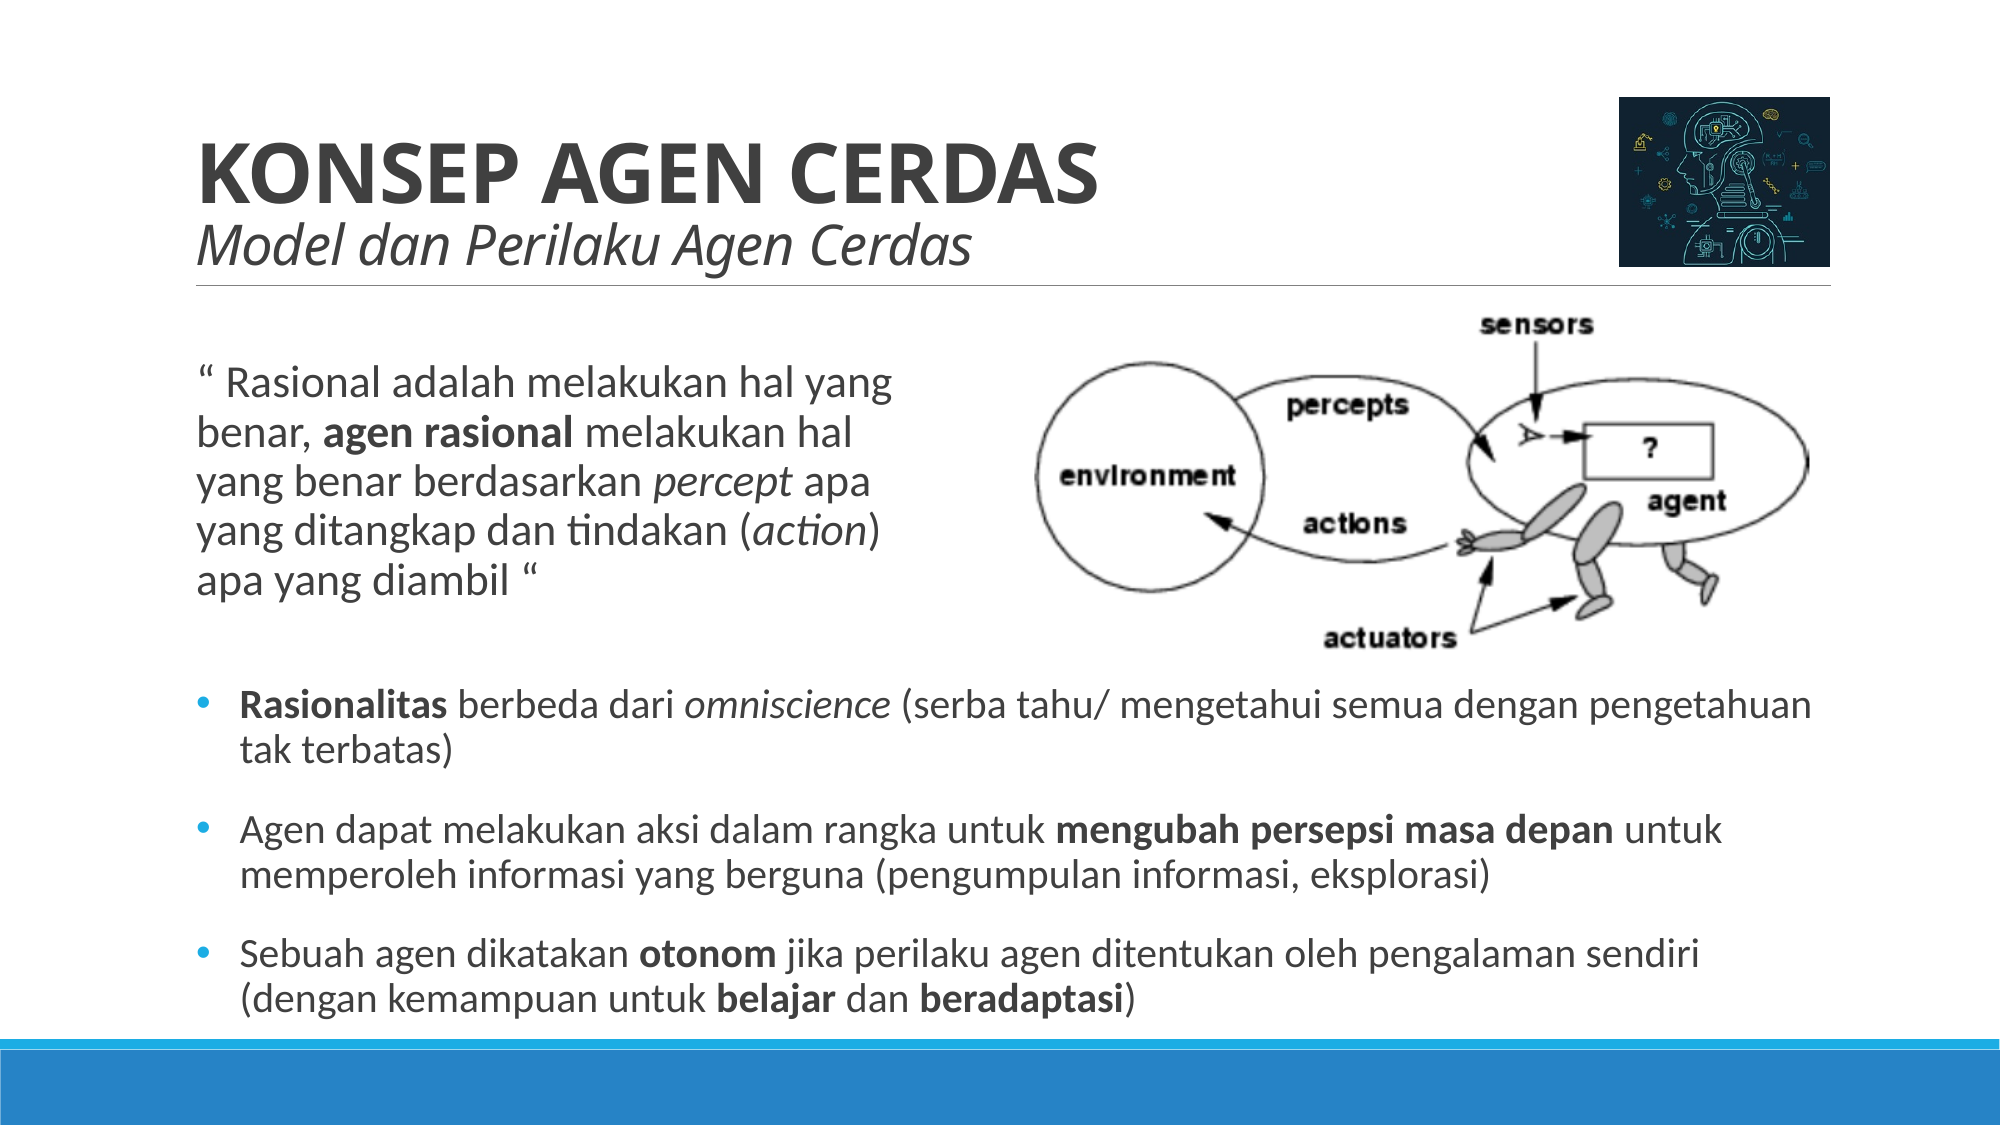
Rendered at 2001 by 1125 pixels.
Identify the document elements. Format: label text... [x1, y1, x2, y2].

text_box Rasionalitas berbeda dari omniscience (serba tahu/ mengetahui semua dengan pengetahuan tak terbatas) Agen dapat melakukan aksi dalam rangka untuk mengubah persepsi masa depan untuk memperoleh informasi yang berguna (pengumpulan informasi, eksplorasi) Sebuah agen dikatakan otonom jika perilaku agen ditentukan oleh pengalaman sendiri (dengan kemampuan untuk belajar dan beradaptasi) [179, 674, 1830, 1015]
title KONSEP AGEN CERDAS Model dan Perilaku Agen Cerdas [180, 47, 1830, 285]
picture [1618, 97, 1831, 268]
picture [1018, 311, 1831, 656]
text_box “ Rasional adalah melakukan hal yang benar, agen rasional melakukan hal yang benar berdasarkan percept apa yang ditangkap dan tindakan (action) apa yang diambil “ [179, 350, 915, 695]
